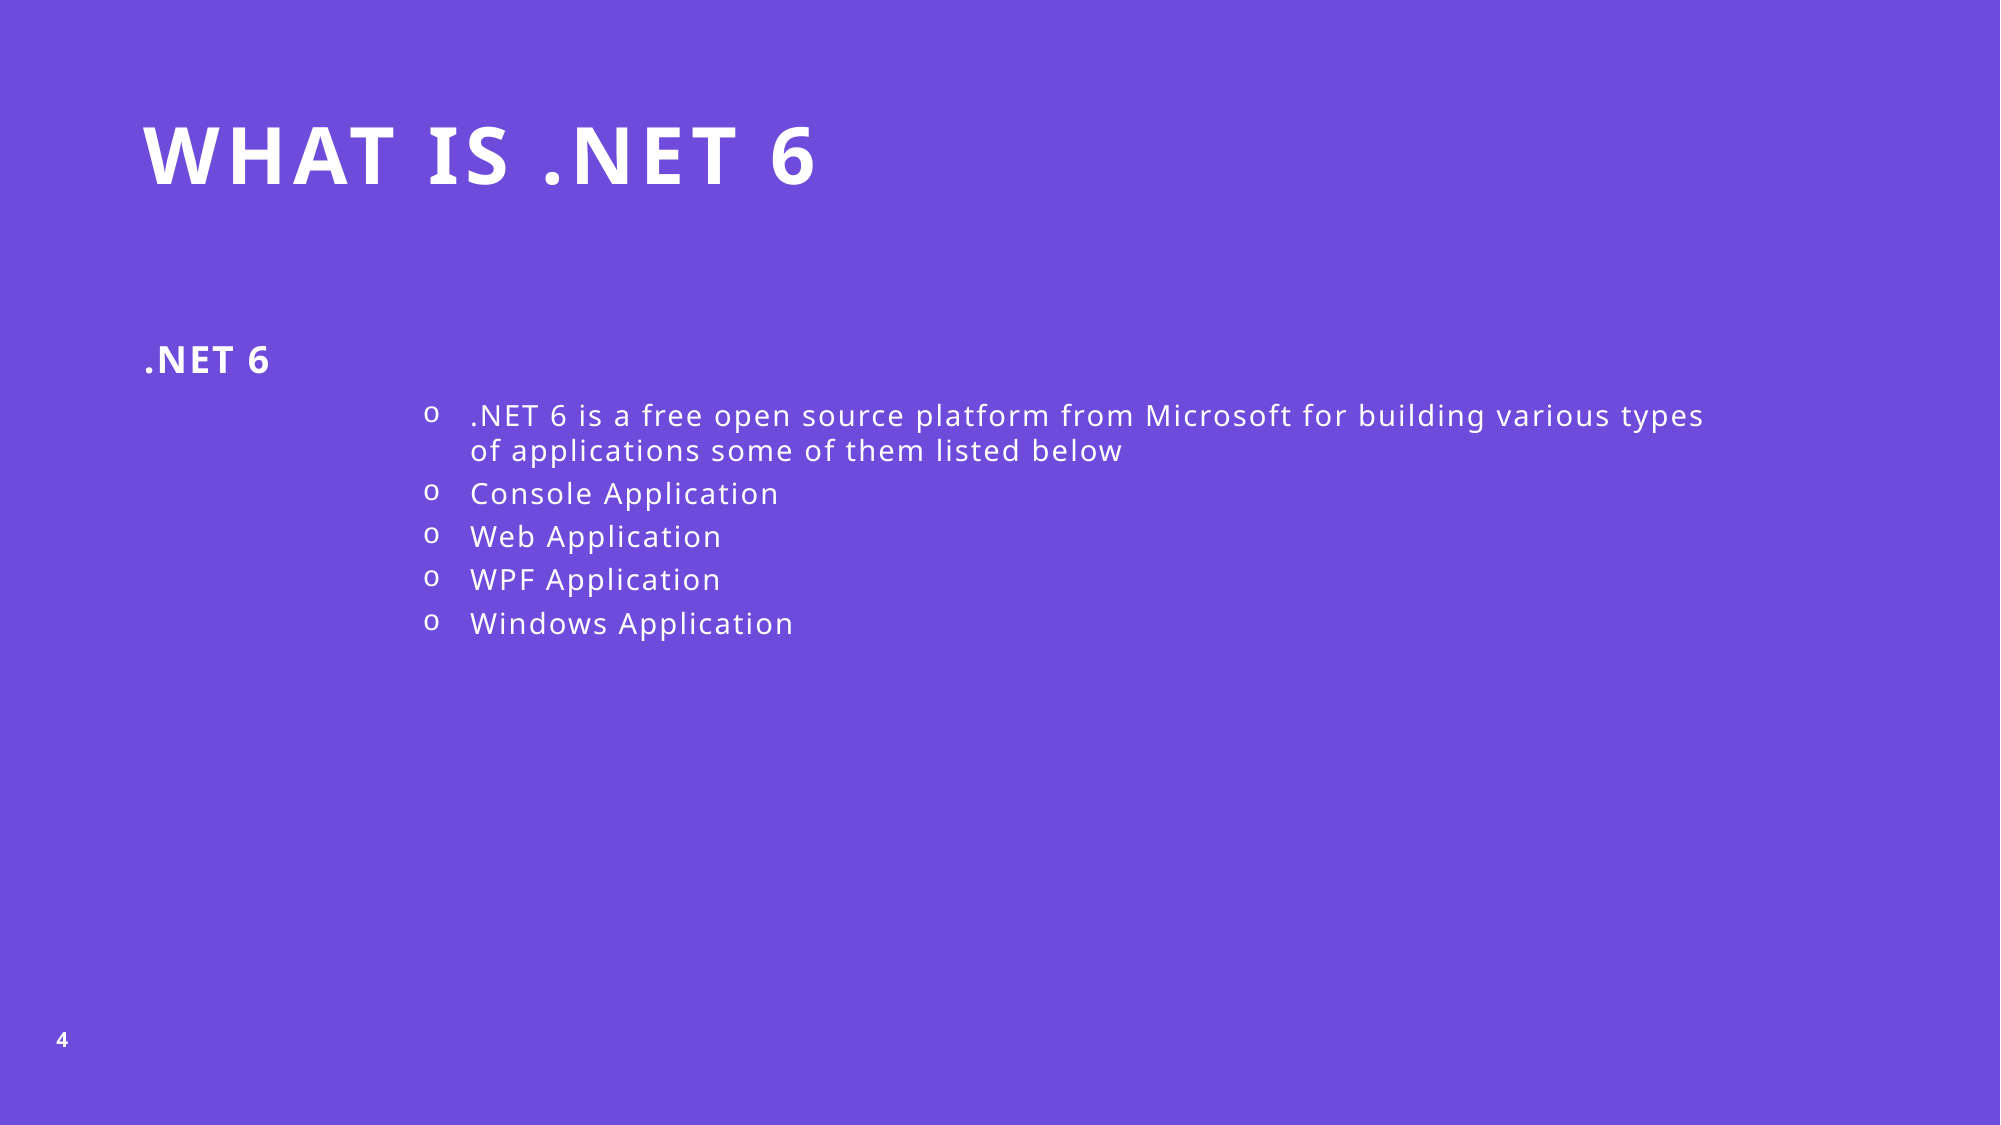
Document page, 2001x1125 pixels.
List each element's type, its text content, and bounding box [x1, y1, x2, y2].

title What is .NET 6 [143, 112, 1065, 345]
list .NET 6 is a free open source platform from Microsoft for building various types of applications some of them listed below Console Application Web Application WPF Application Windows Application [423, 343, 1736, 760]
list .NET 6 [143, 343, 408, 545]
slide_number 4 [0, 943, 125, 1062]
